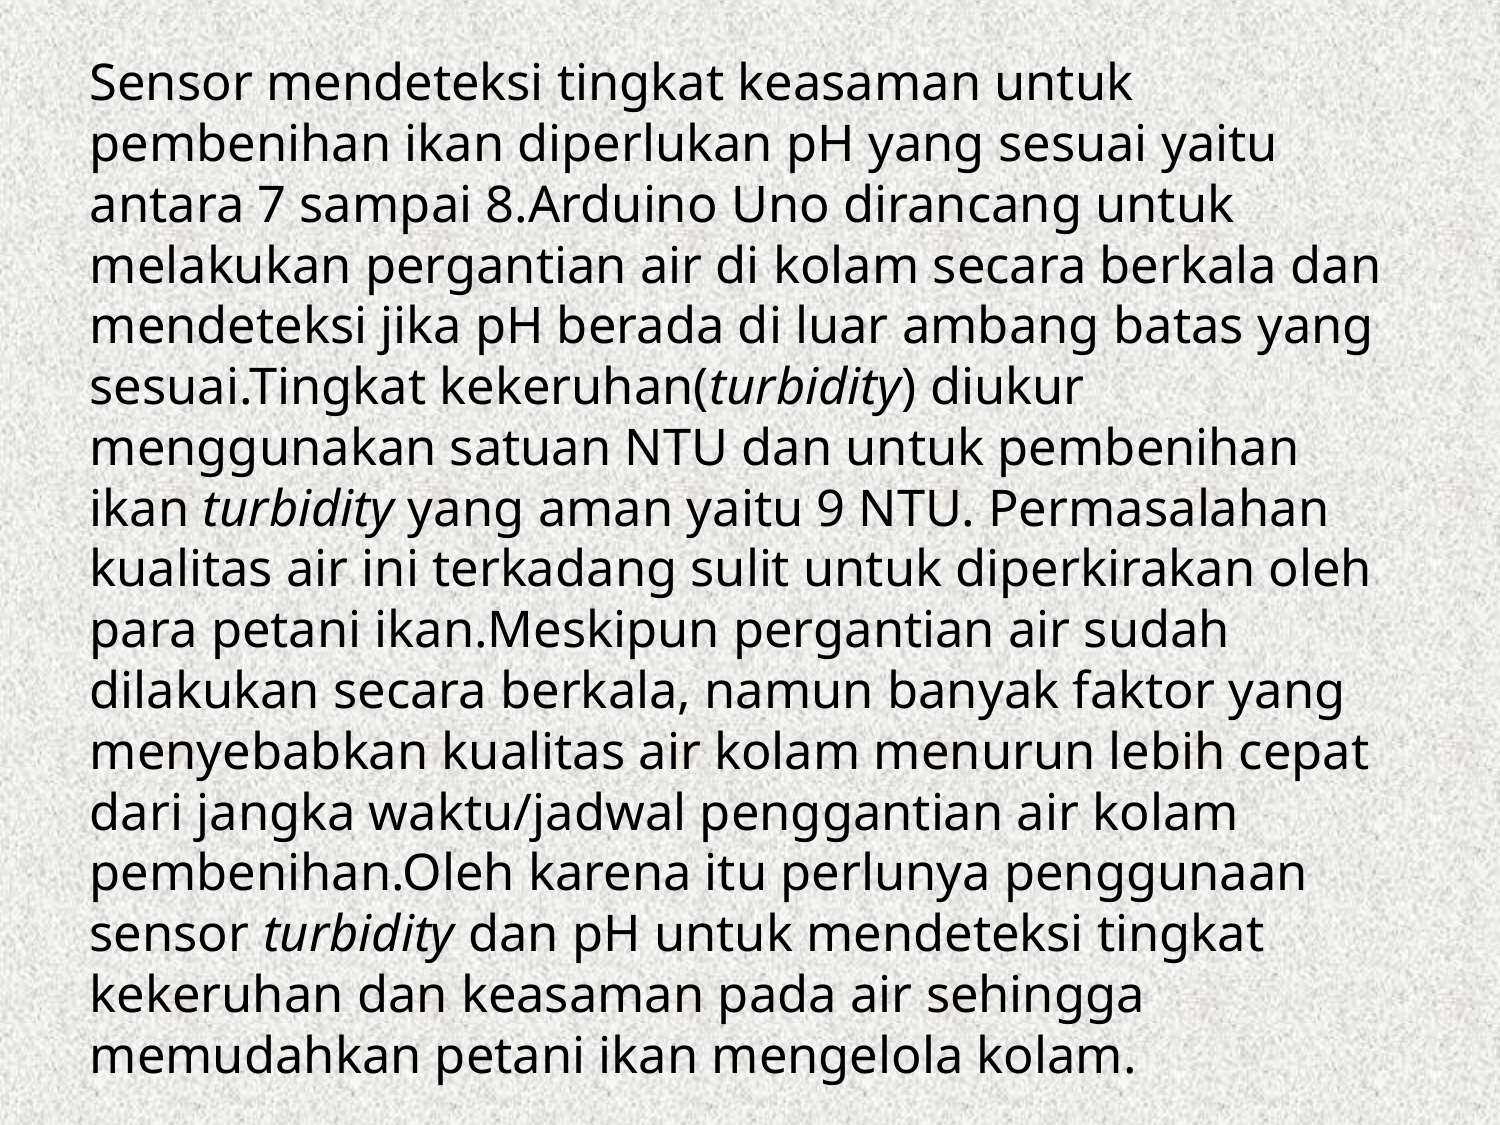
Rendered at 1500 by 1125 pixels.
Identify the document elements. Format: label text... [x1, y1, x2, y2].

list Sensor mendeteksi tingkat keasaman untuk pembenihan ikan diperlukan pH yang sesuai yaitu antara 7 sampai 8.Arduino Uno dirancang untuk melakukan pergantian air di kolam secara berkala dan mendeteksi jika pH berada di luar ambang batas yang sesuai.Tingkat kekeruhan(turbidity) diukur menggunakan satuan NTU dan untuk pembenihan ikan turbidity yang aman yaitu 9 NTU. Permasalahan kualitas air ini terkadang sulit untuk diperkirakan oleh para petani ikan.Meskipun pergantian air sudah dilakukan secara berkala, namun banyak faktor yang menyebabkan kualitas air kolam menurun lebih cepat dari jangka waktu/jadwal penggantian air kolam pembenihan.Oleh karena itu perlunya penggunaan sensor turbidity dan pH untuk mendeteksi tingkat kekeruhan dan keasaman pada air sehingga memudahkan petani ikan mengelola kolam. [75, 42, 1425, 1106]
picture [0, 0, 1500, 1125]
